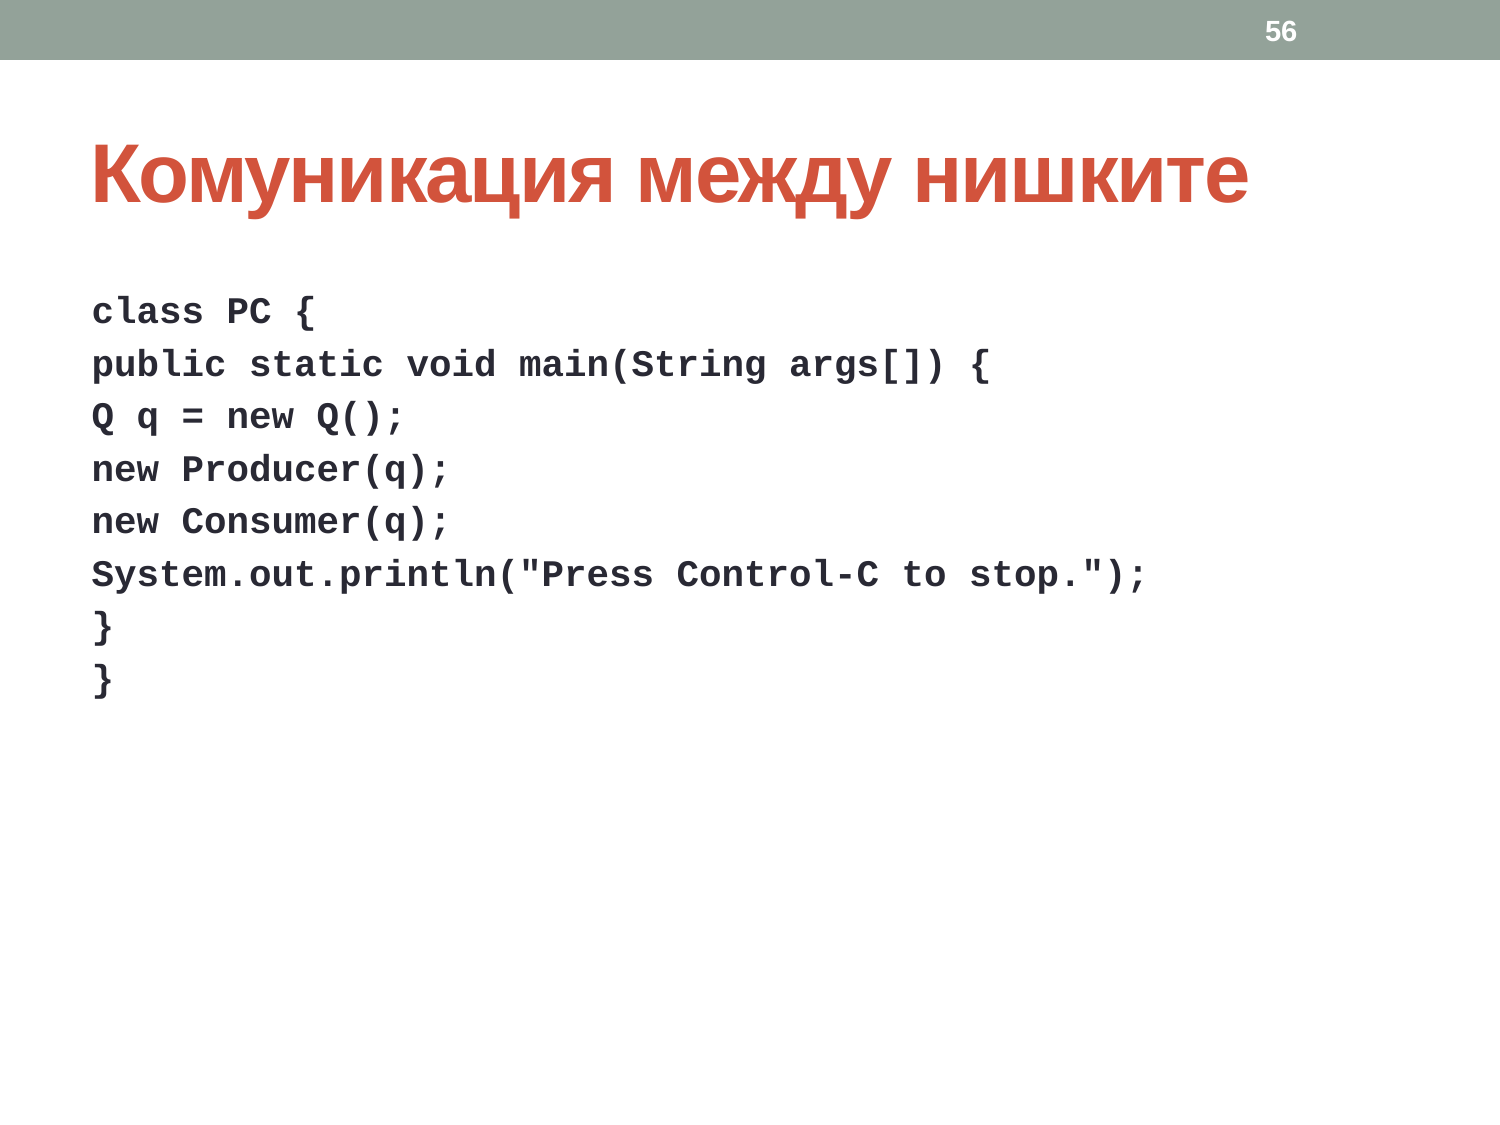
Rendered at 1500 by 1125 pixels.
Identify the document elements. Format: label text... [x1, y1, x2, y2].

list class PC { public static void main(String args[]) { Q q = new Q(); new Producer(q); new Consumer(q); System.out.println("Press Control-C to stop."); } } [76, 278, 1425, 1094]
slide_number 56 [1250, 3, 1425, 57]
title Комуникация между нишките [75, 87, 1500, 250]
